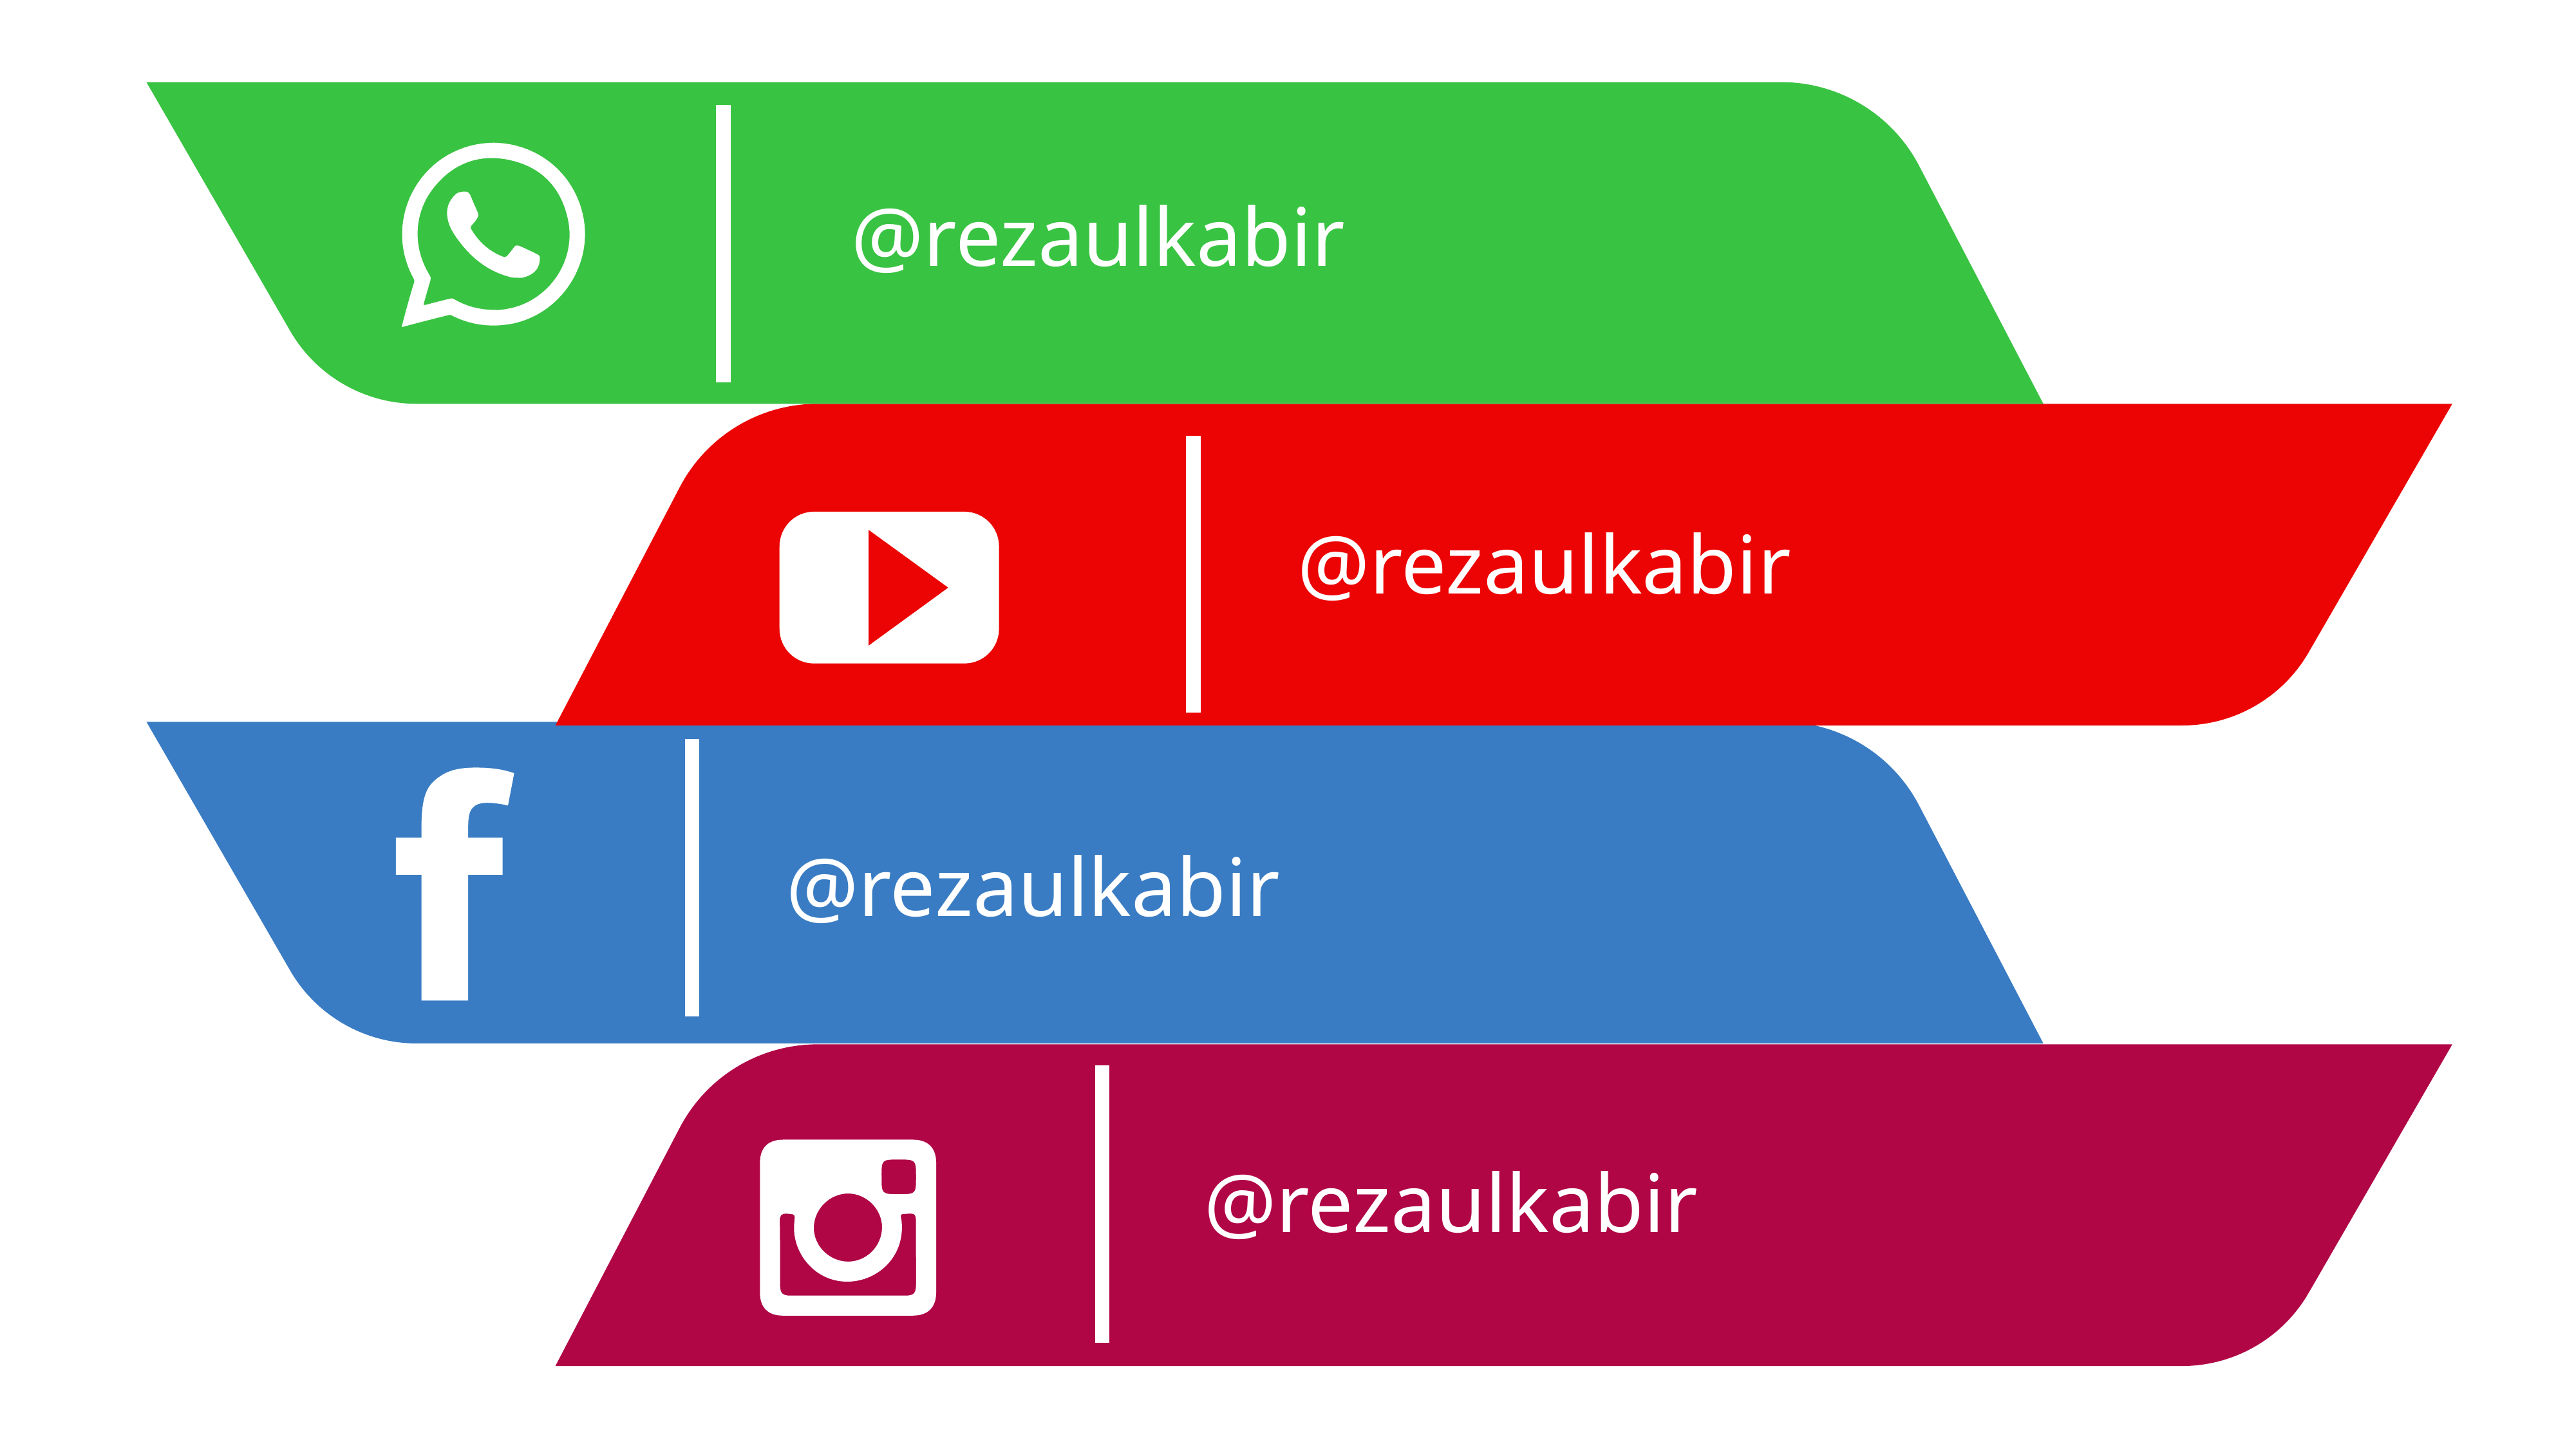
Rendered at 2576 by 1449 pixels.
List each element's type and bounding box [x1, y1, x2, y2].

text_box [146, 82, 2452, 1368]
